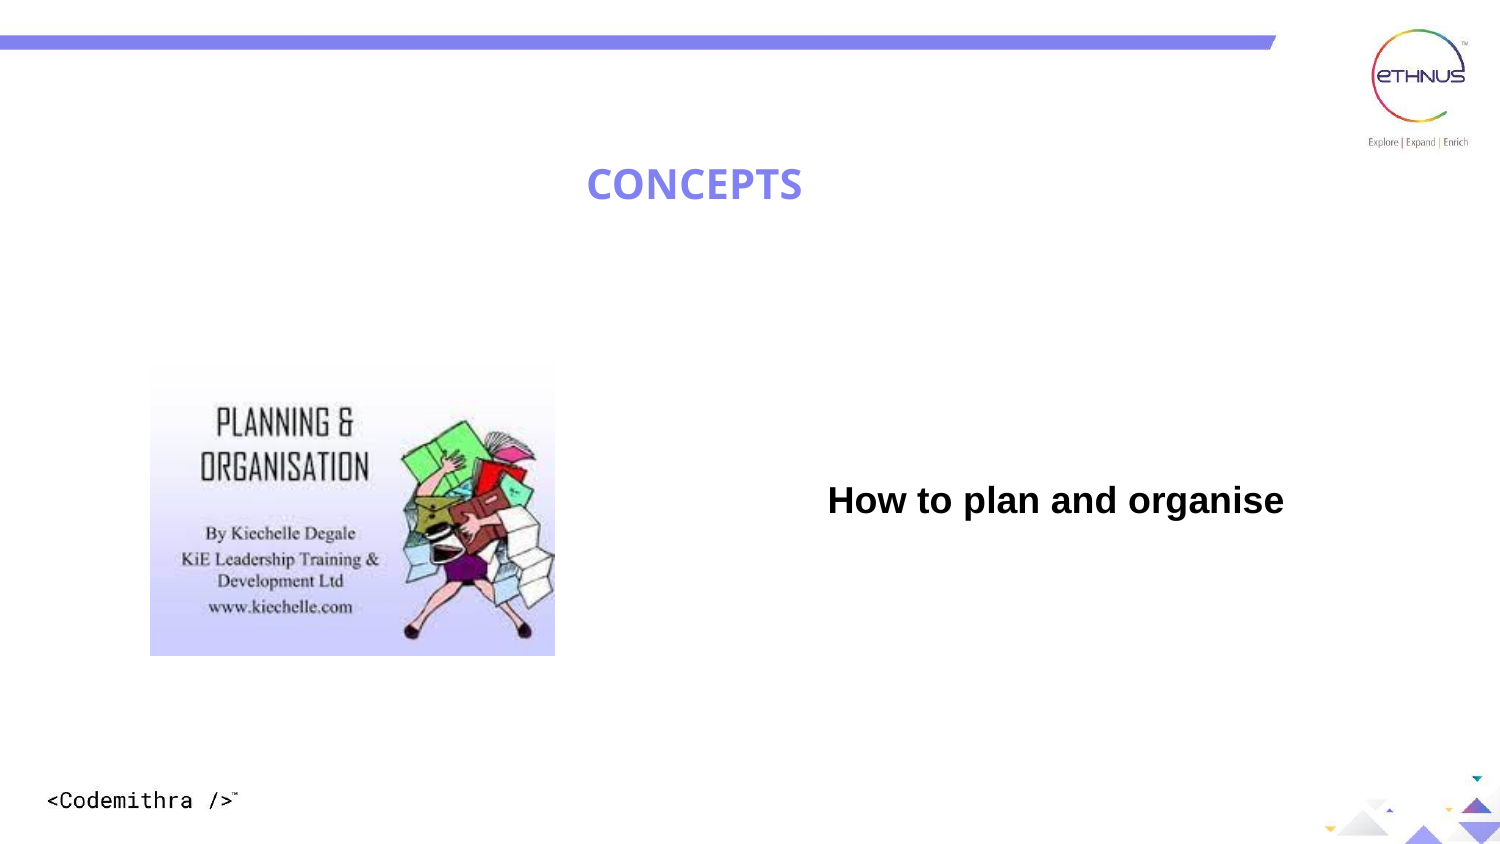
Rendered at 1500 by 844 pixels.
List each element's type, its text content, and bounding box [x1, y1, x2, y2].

text_box How to plan and organise [812, 461, 1305, 587]
text_box CONCEPTS [571, 143, 1261, 223]
picture [0, 1, 1500, 844]
